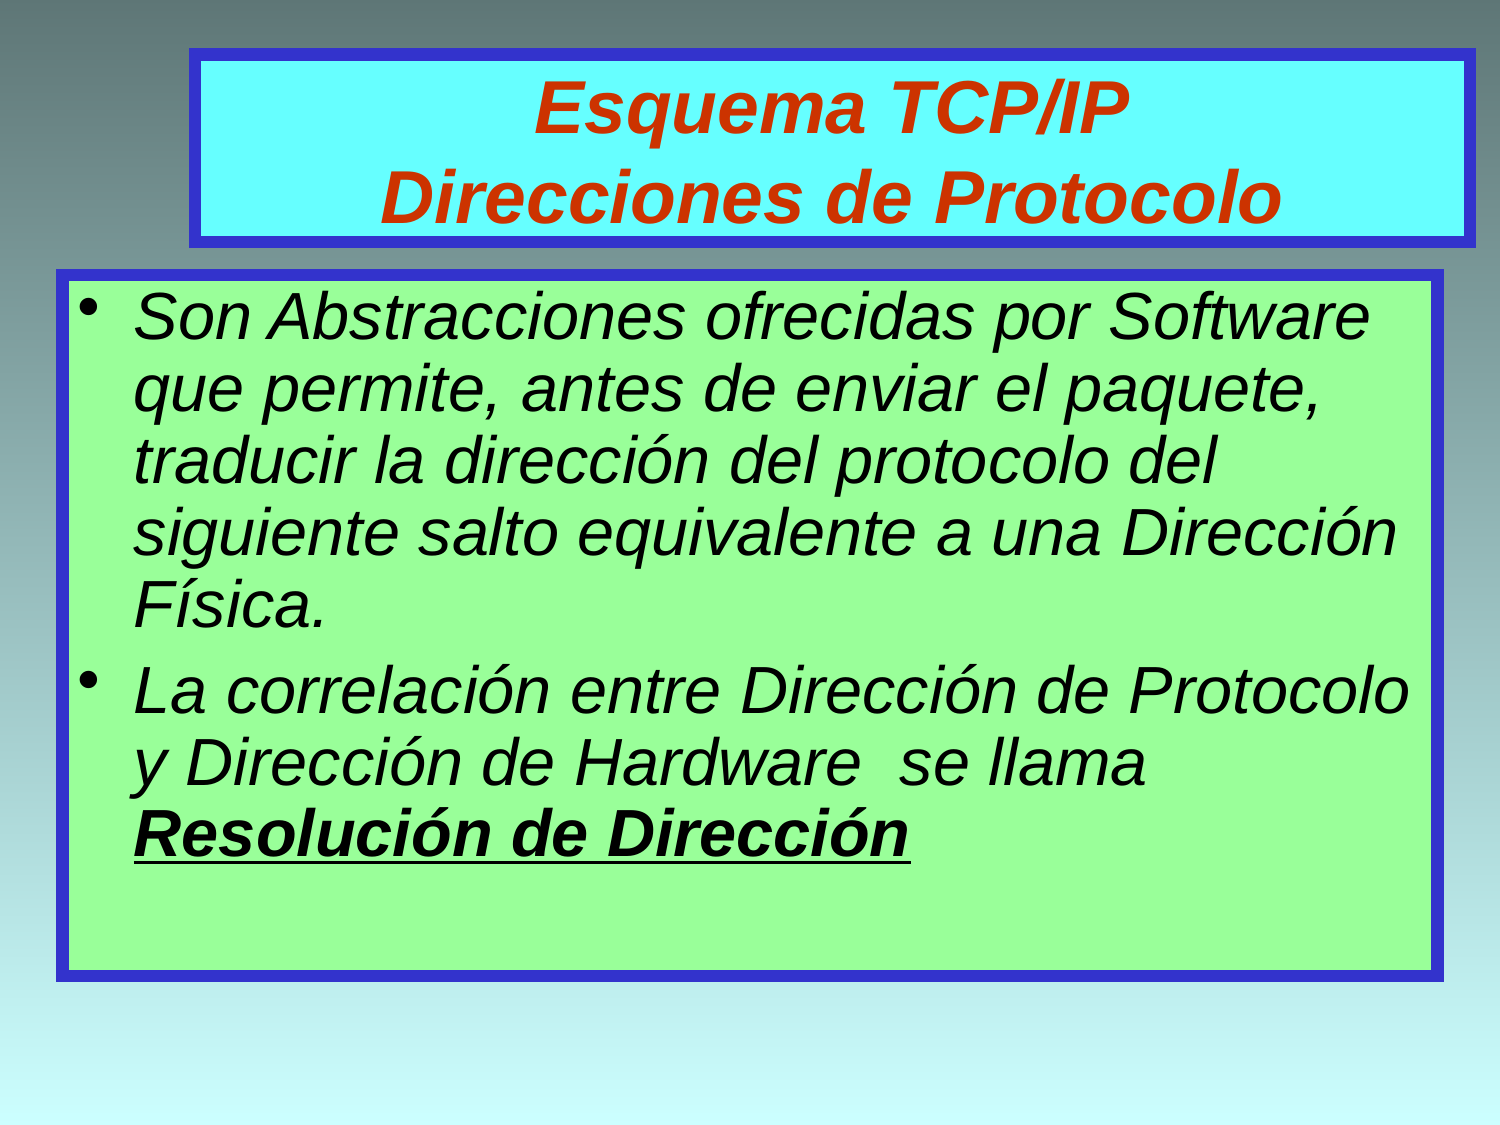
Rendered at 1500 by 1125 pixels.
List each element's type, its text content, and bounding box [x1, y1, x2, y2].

list Son Abstracciones ofrecidas por Software que permite, antes de enviar el paquete, traducir la dirección del protocolo del siguiente salto equivalente a una Dirección Física. La correlación entre Dirección de Protocolo y Dirección de Hardware se llama Resolución de Dirección [62, 274, 1438, 977]
title Esquema TCP/IP Direcciones de Protocolo [194, 54, 1471, 243]
